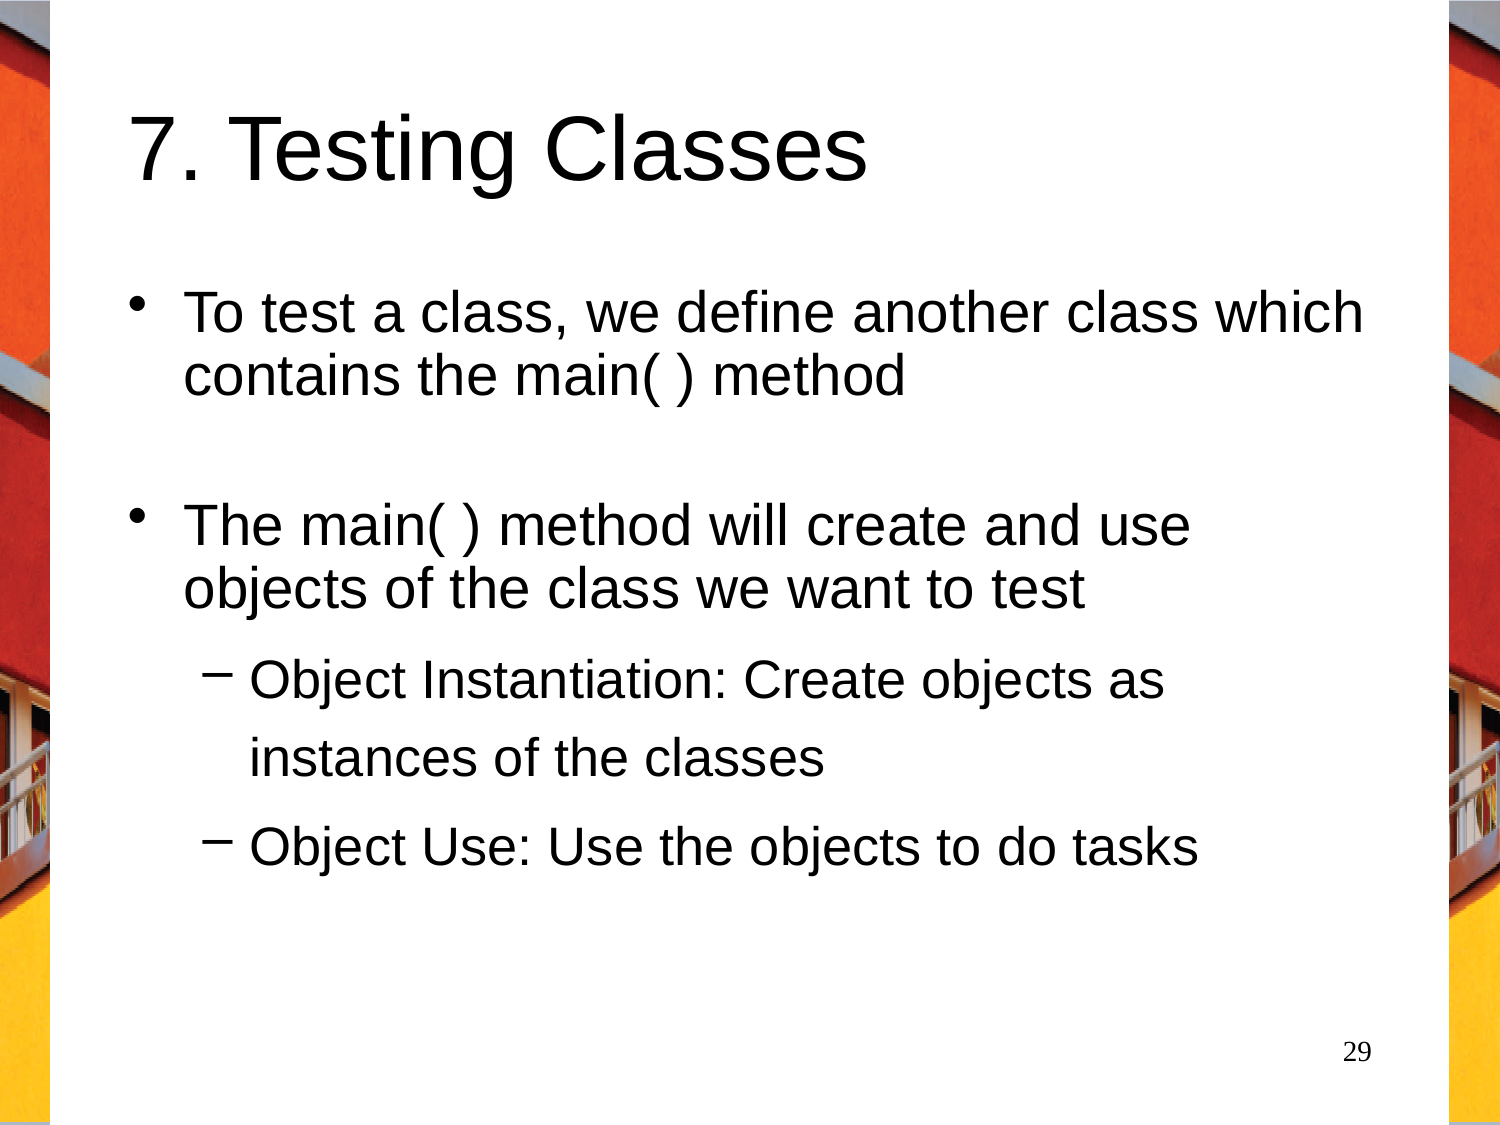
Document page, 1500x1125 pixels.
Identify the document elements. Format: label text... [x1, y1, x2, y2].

picture [1449, 0, 1500, 1125]
title 7. Testing Classes [112, 49, 1388, 238]
list To test a class, we define another class which contains the main( ) method The main( ) method will create and use objects of the class we want to test Object Instantiation: Create objects as instances of the classes Object Use: Use the objects to do tasks [112, 274, 1388, 951]
picture [0, 0, 50, 1125]
slide_number 29 [1074, 1024, 1388, 1101]
